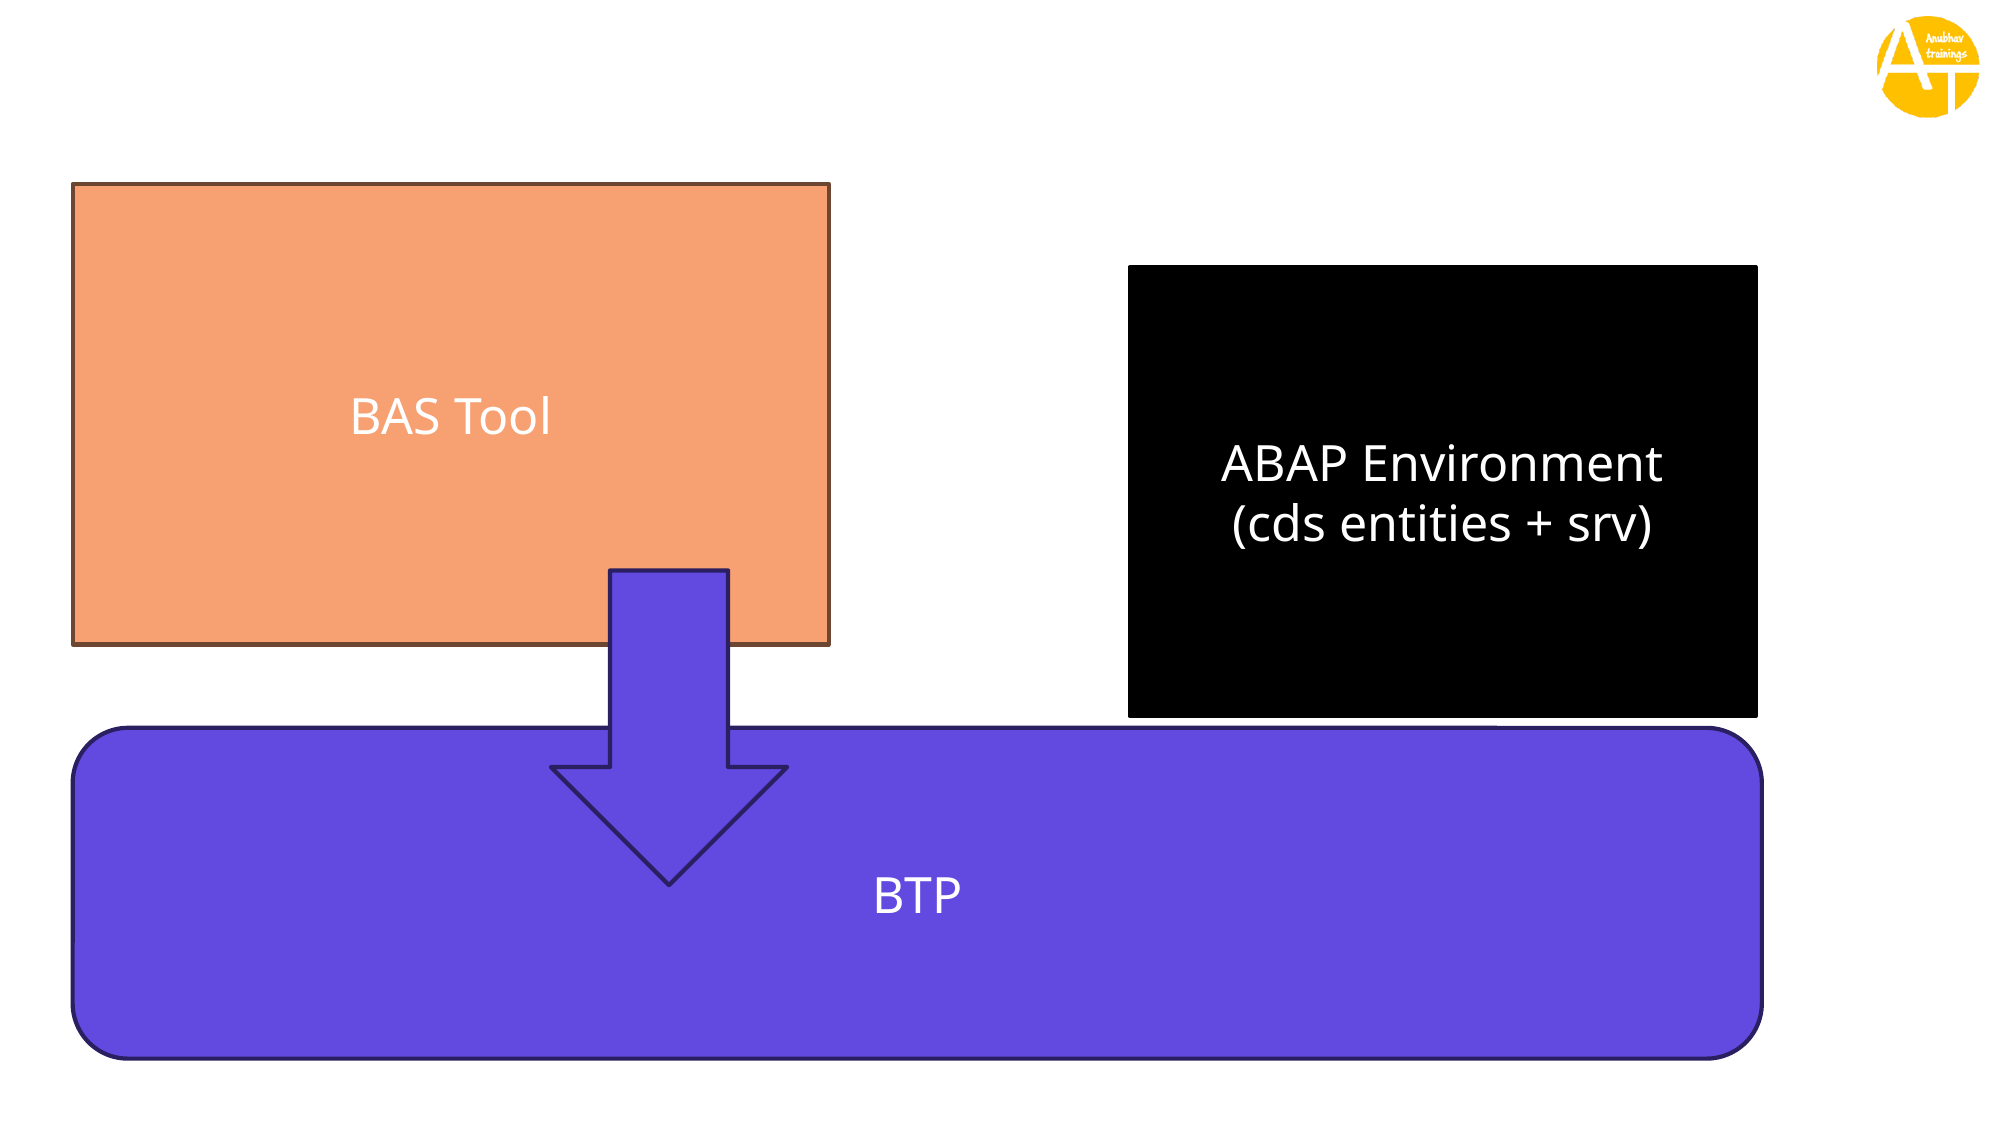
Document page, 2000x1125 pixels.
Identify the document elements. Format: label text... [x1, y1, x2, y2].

text_box BAS Tool [71, 182, 831, 647]
text_box [548, 568, 790, 888]
text_box ABAP Environment (cds entities + srv) [1128, 265, 1758, 718]
text_box BTP [70, 725, 1764, 1061]
picture [1866, 9, 1985, 126]
